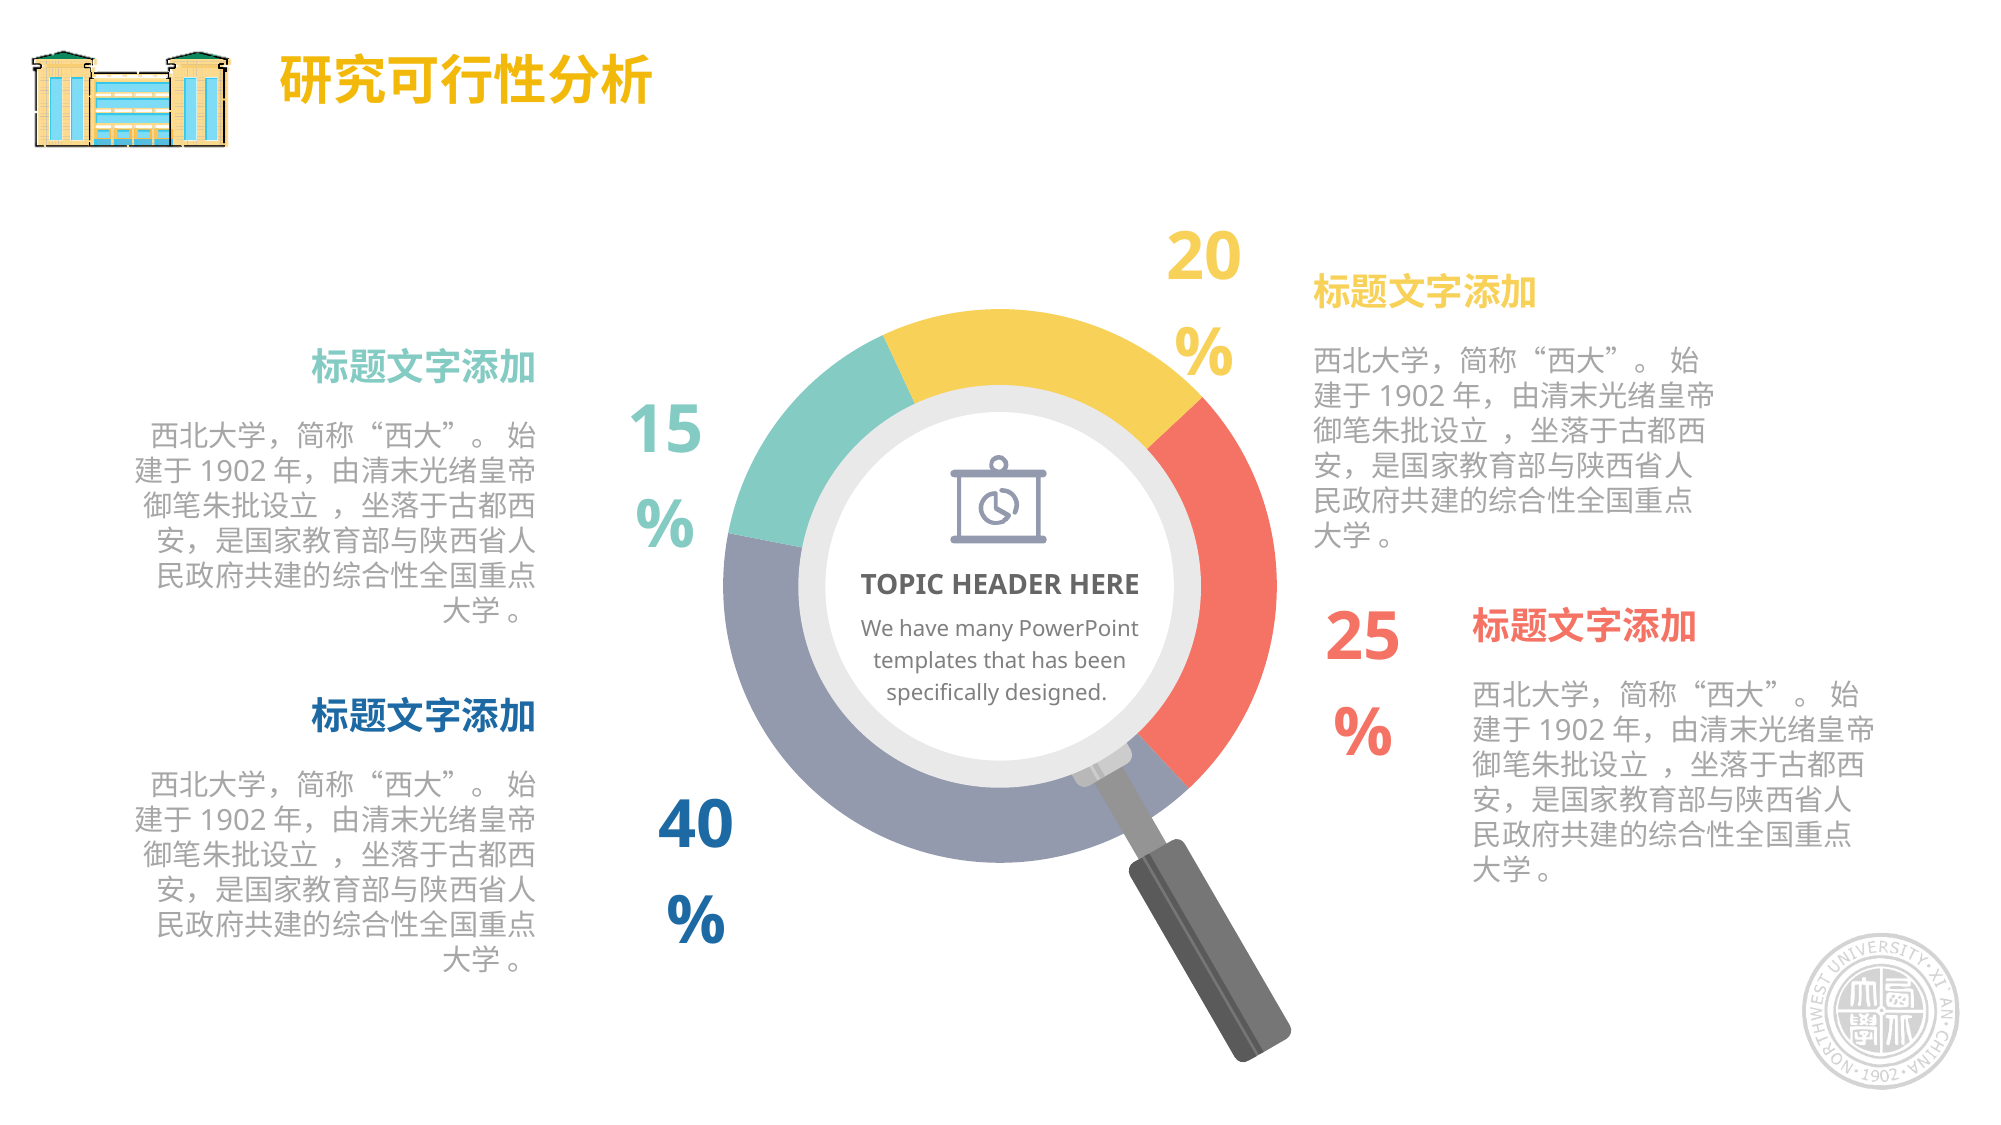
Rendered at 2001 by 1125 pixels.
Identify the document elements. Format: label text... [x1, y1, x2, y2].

chart [711, 289, 1289, 883]
text_box 25% [1376, 576, 1430, 769]
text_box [0, 684, 552, 1030]
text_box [1298, 260, 1883, 563]
text_box 40% [631, 764, 747, 957]
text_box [0, 335, 552, 681]
text_box 20% [1139, 197, 1271, 287]
text_box 15% [599, 369, 706, 562]
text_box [752, 385, 1372, 1005]
list 研究可行性分析 [264, 38, 679, 134]
picture [7, 0, 265, 188]
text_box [1404, 594, 2000, 941]
